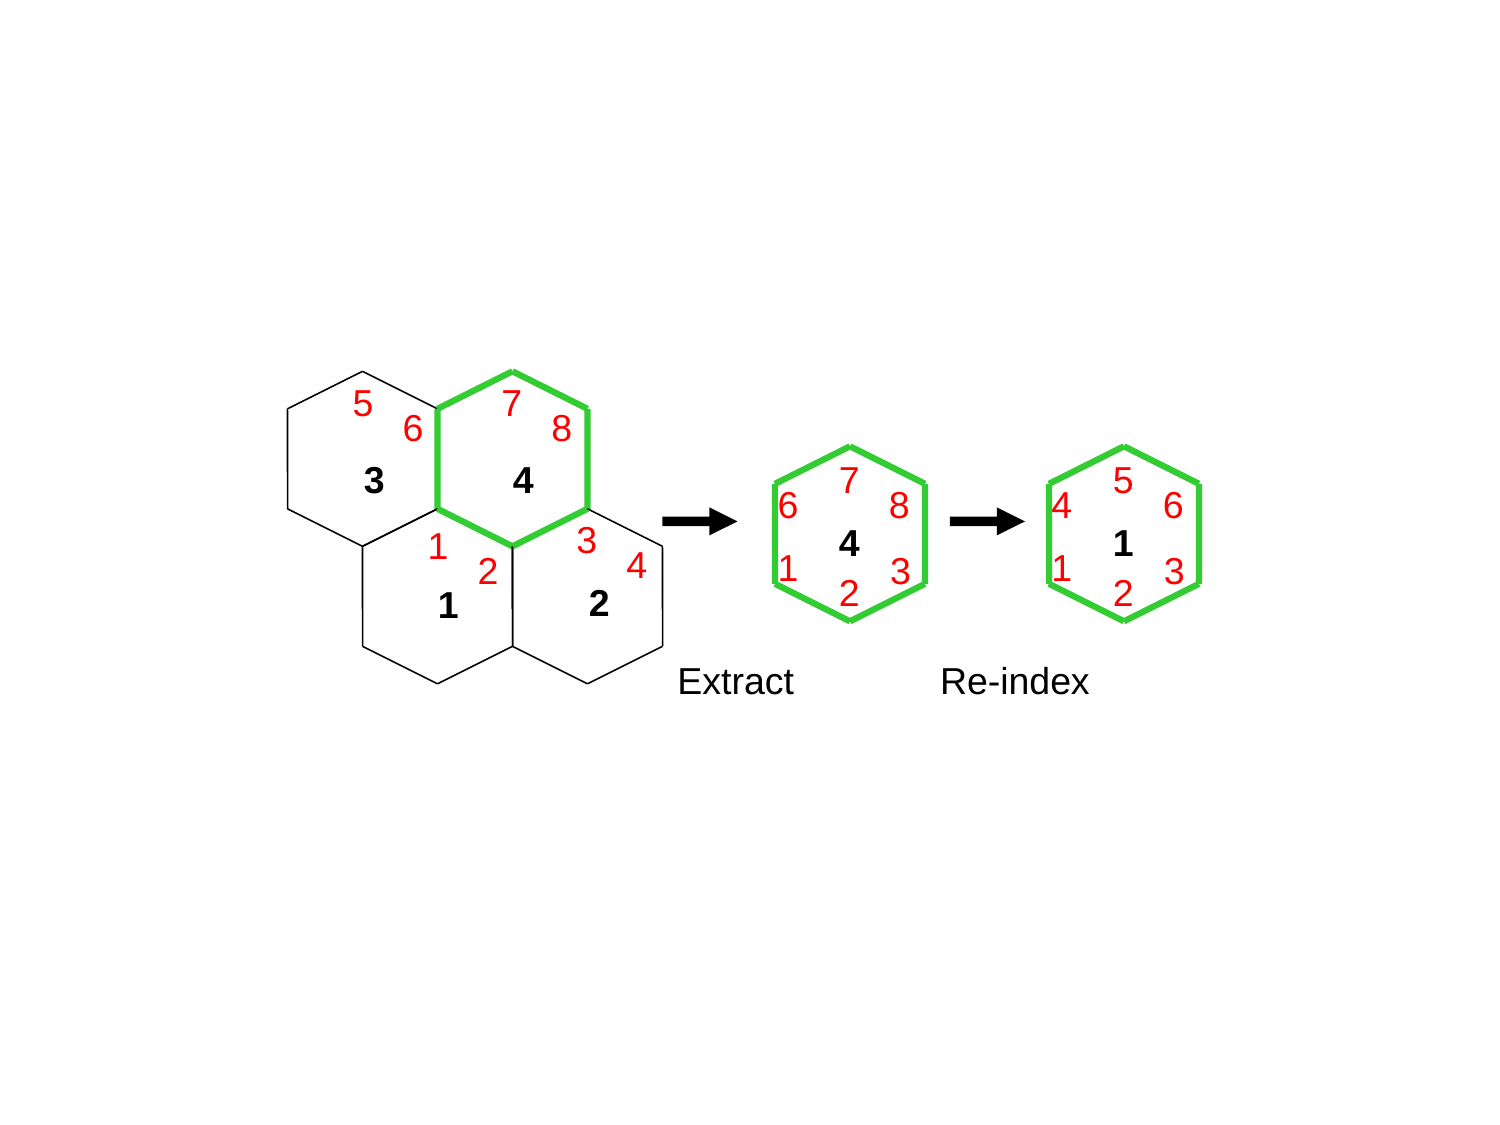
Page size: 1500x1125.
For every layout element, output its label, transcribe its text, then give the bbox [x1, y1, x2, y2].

text_box [662, 515, 738, 528]
text_box 1 [762, 536, 814, 596]
text_box 6 [1148, 473, 1199, 534]
text_box 4 [824, 511, 875, 571]
text_box 6 [762, 473, 814, 534]
text_box 4 [611, 533, 663, 594]
text_box 2 [1098, 571, 1149, 621]
text_box 4 [1036, 473, 1088, 534]
text_box Extract [662, 649, 810, 710]
text_box 5 [337, 371, 389, 431]
text_box 2 [824, 571, 875, 621]
text_box [949, 515, 1025, 528]
text_box 3 [349, 448, 400, 509]
text_box 1 [423, 573, 474, 634]
text_box 5 [1098, 448, 1149, 509]
text_box Re-index [925, 649, 1105, 710]
text_box 7 [486, 371, 538, 431]
text_box 1 [412, 514, 464, 575]
text_box 1 [1036, 536, 1088, 596]
text_box 2 [574, 571, 625, 632]
text_box 3 [1149, 539, 1200, 600]
text_box 8 [874, 473, 925, 534]
text_box 8 [536, 396, 588, 457]
text_box 4 [498, 448, 549, 509]
text_box 6 [387, 396, 439, 457]
text_box 3 [561, 508, 613, 569]
text_box 3 [875, 539, 926, 600]
text_box 1 [1098, 511, 1149, 571]
text_box 2 [462, 539, 514, 600]
text_box 7 [824, 448, 875, 509]
